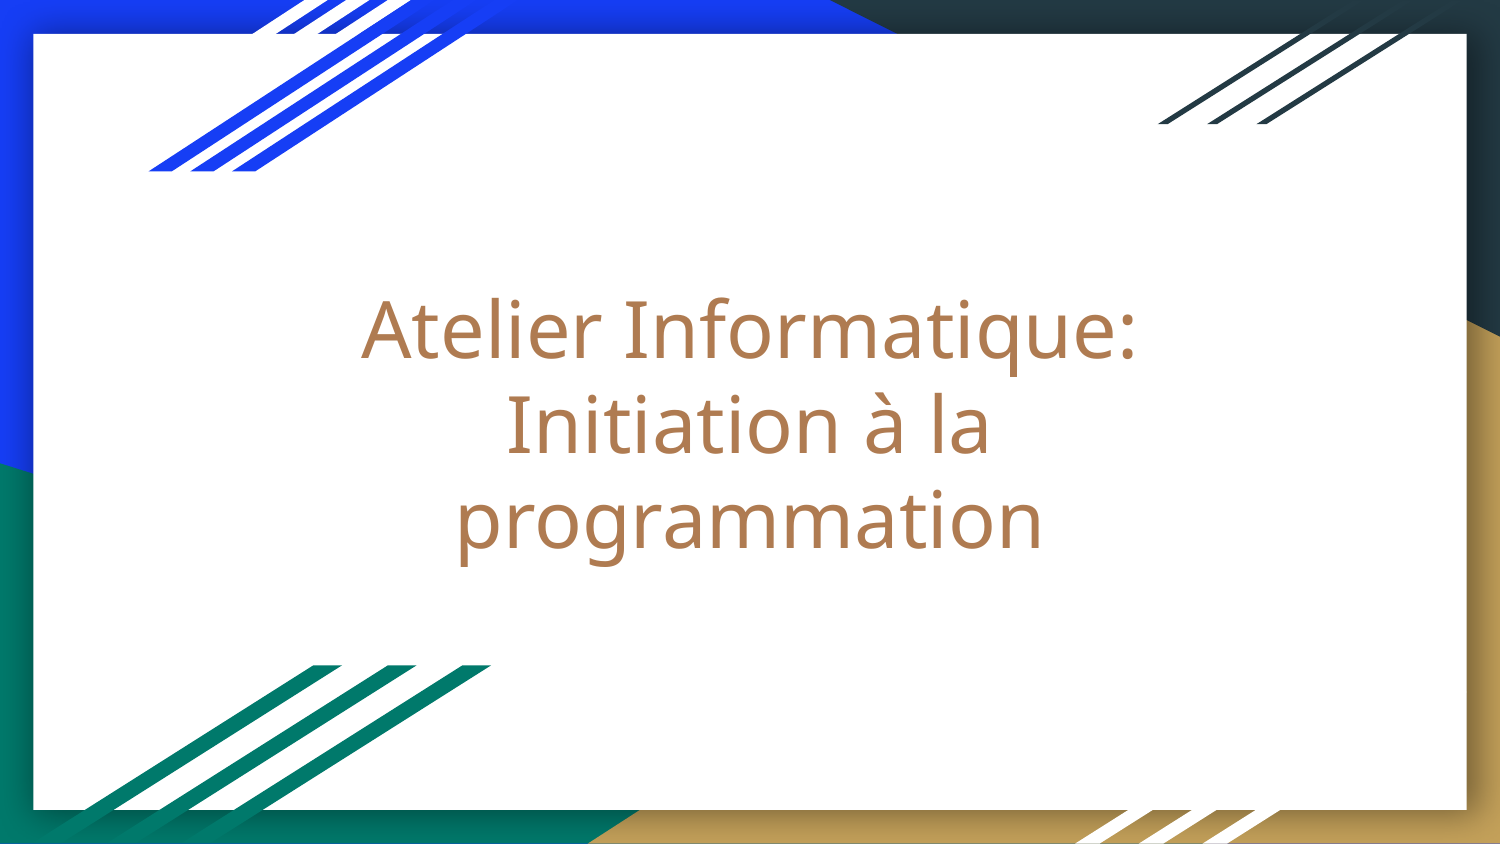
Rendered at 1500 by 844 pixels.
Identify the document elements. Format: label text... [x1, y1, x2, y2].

title Atelier Informatique: Initiation à la programmation [216, 208, 1284, 636]
